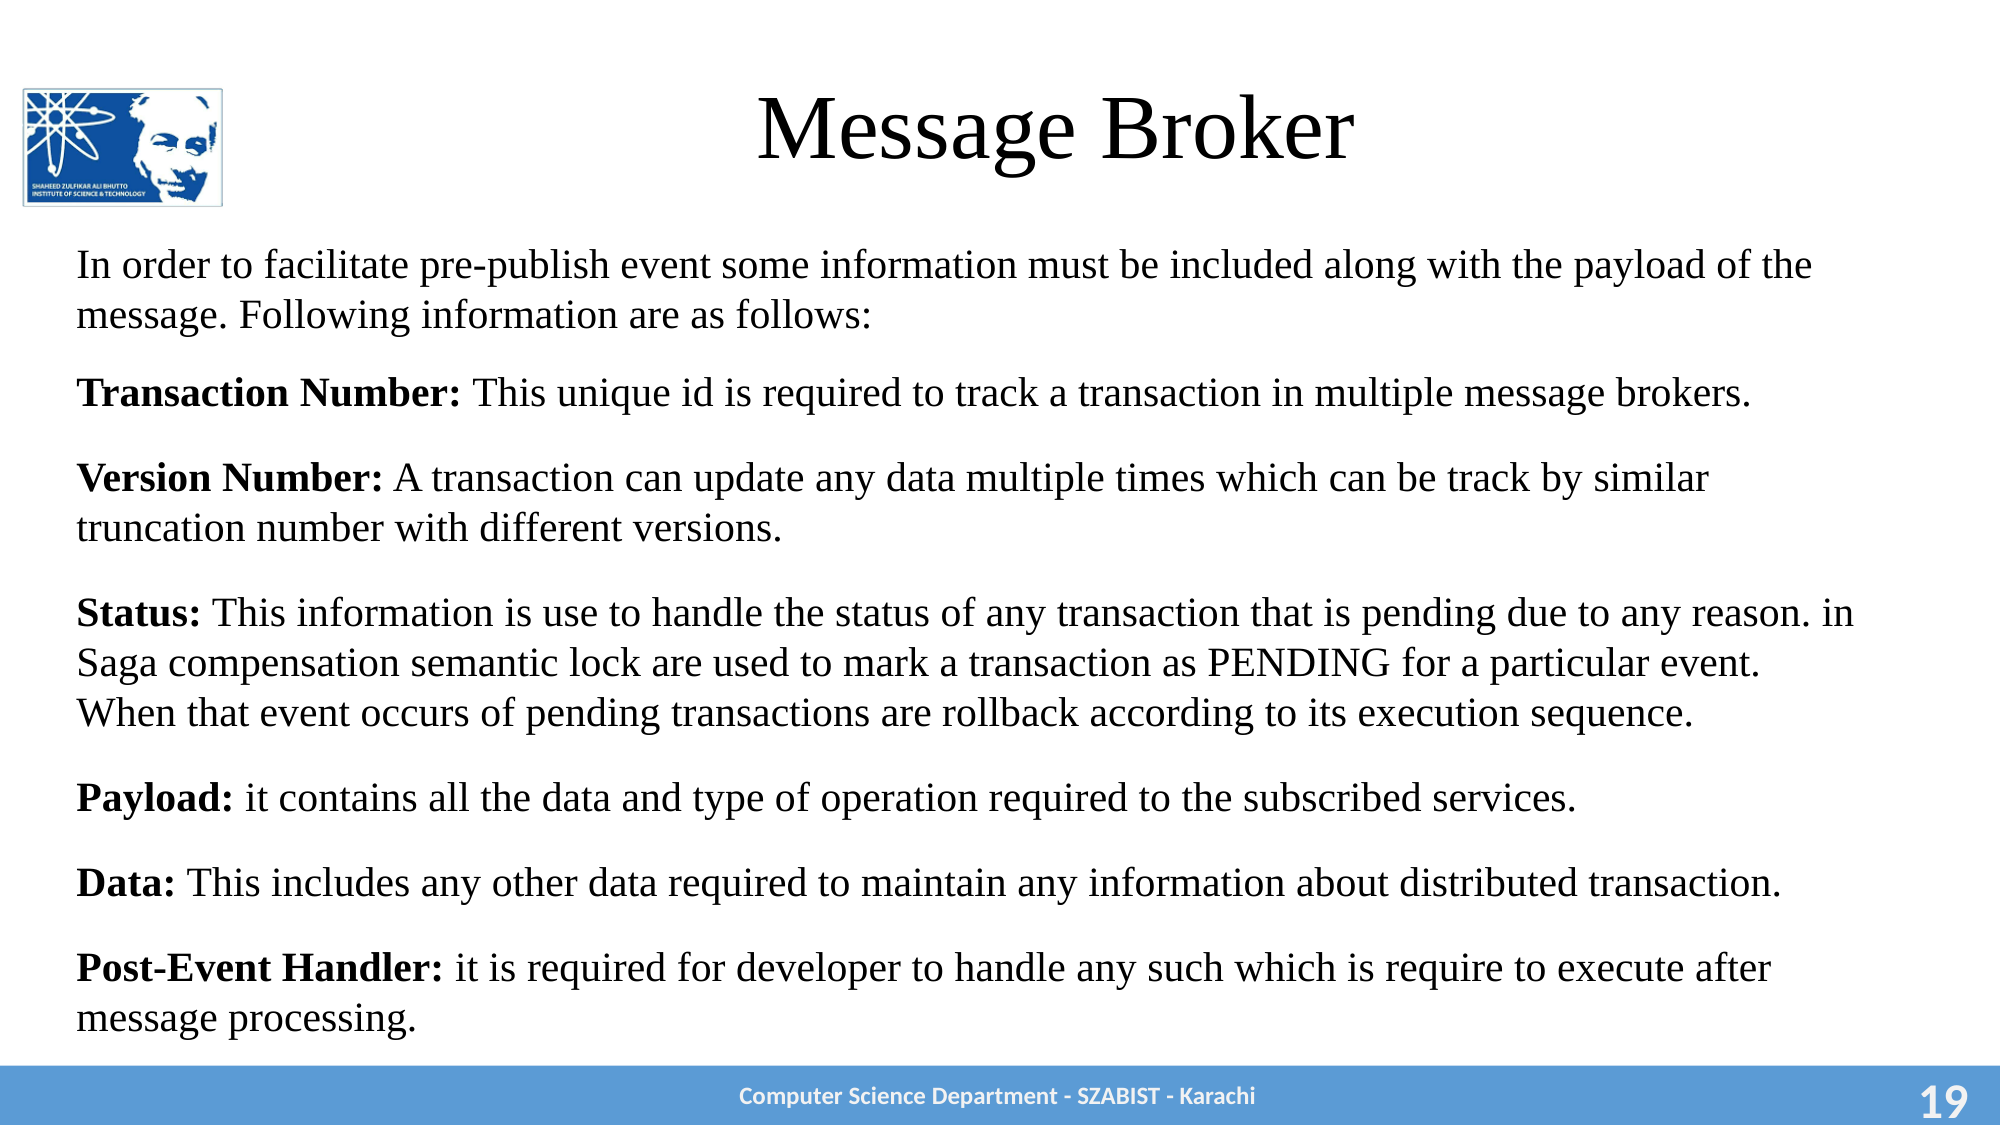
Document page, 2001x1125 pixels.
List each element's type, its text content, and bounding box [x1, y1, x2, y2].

title Message Broker [250, 59, 1863, 199]
slide_number 19 [1533, 1072, 1984, 1125]
text_box In order to facilitate pre-publish event some information must be included along with the payload of the message. Following information are as follows: Transaction Number: This unique id is required to track a transaction in multiple message brokers. Version Number: A transaction can update any data multiple times which can be track by similar truncation number with different versions. Status: This information is use to handle the status of any transaction that is pending due to any reason. in Saga compensation semantic lock are used to mark a transaction as PENDING for a particular event. When that event occurs of pending transactions are rollback according to its execution sequence. Payload: it contains all the data and type of operation required to the subscribed services. Data: This includes any other data required to maintain any information about distributed transaction. Post-Event Handler: it is required for developer to handle any such which is require to execute after message processing. [61, 229, 1880, 1097]
footer Computer Science Department - SZABIST - Karachi [660, 1097, 1336, 1125]
picture [8, 33, 237, 262]
